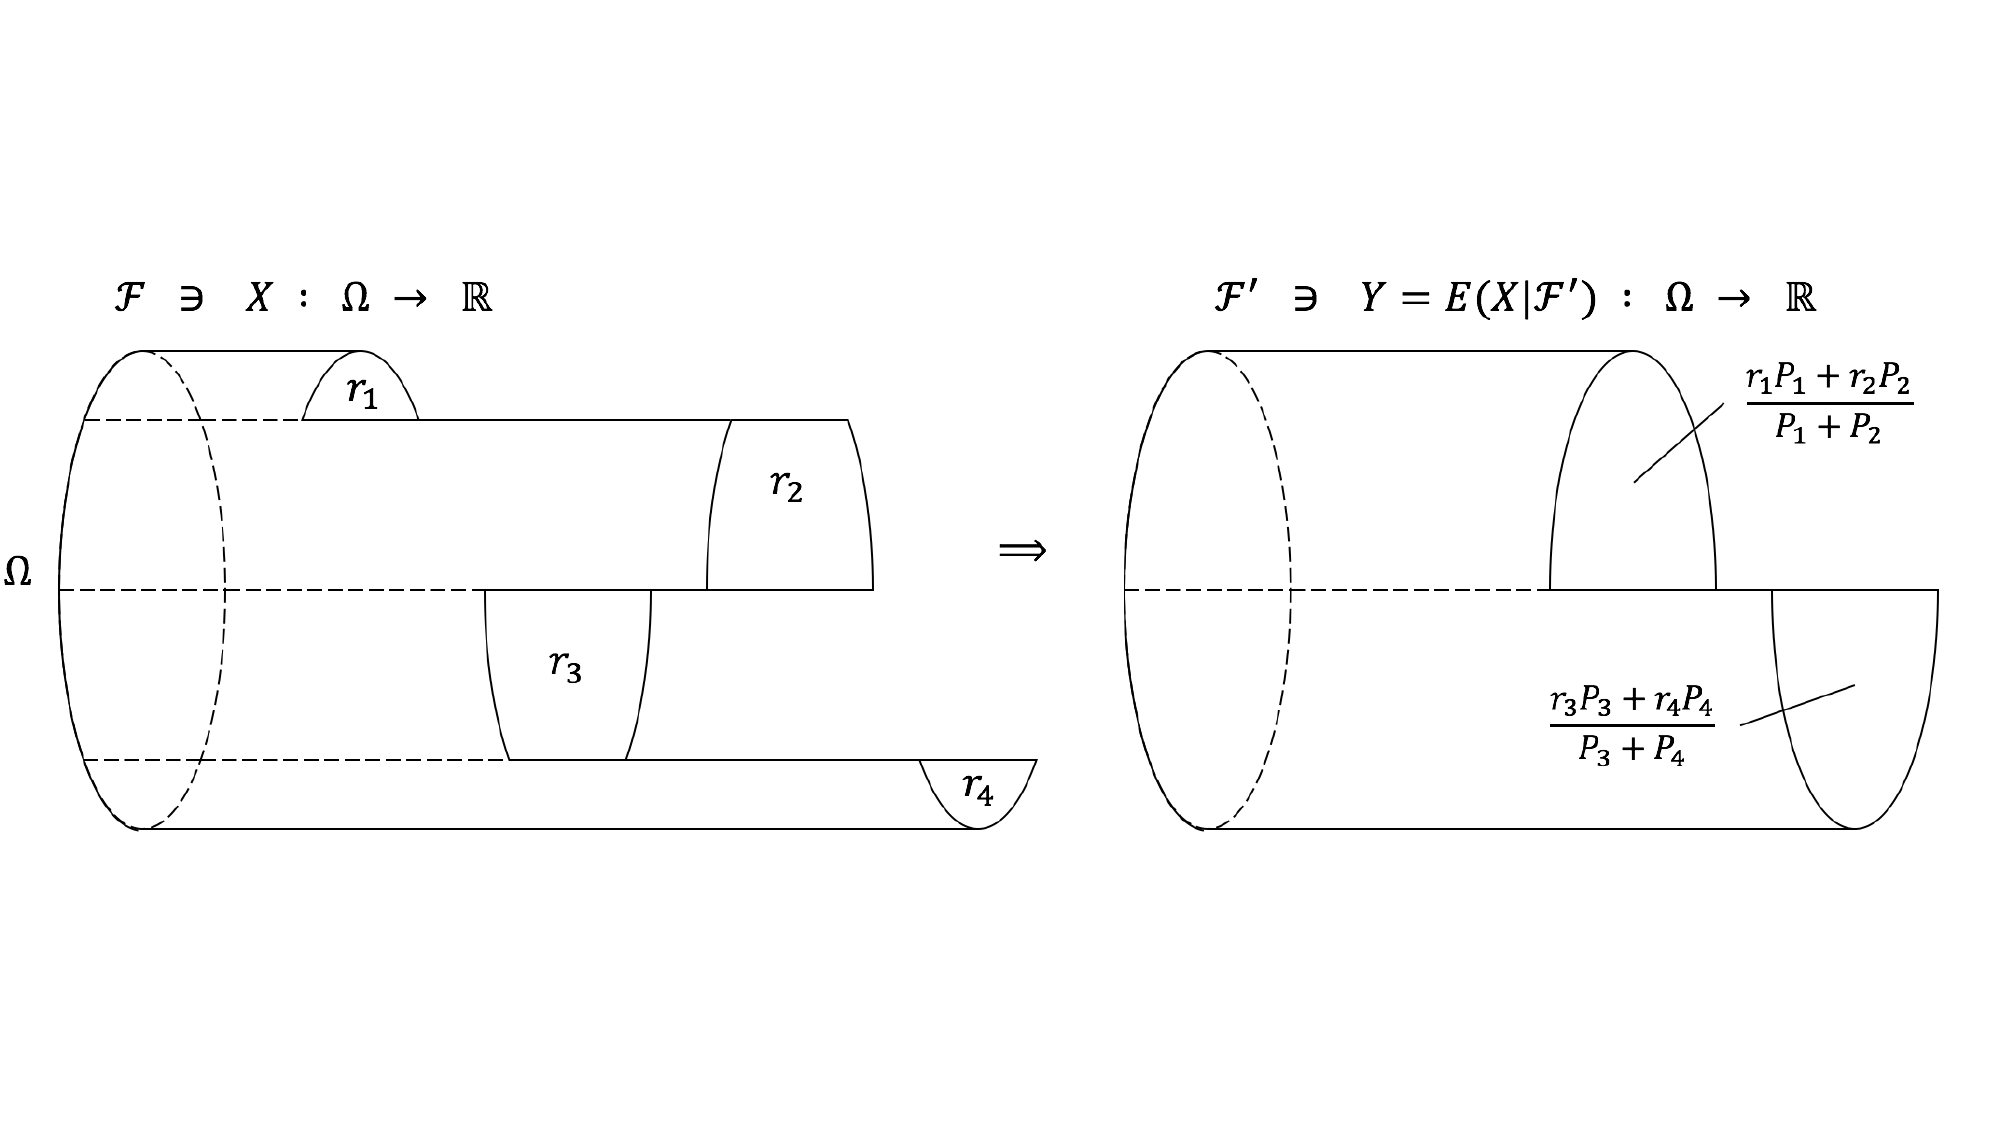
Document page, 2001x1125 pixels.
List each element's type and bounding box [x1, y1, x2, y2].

picture [0, 247, 2000, 878]
